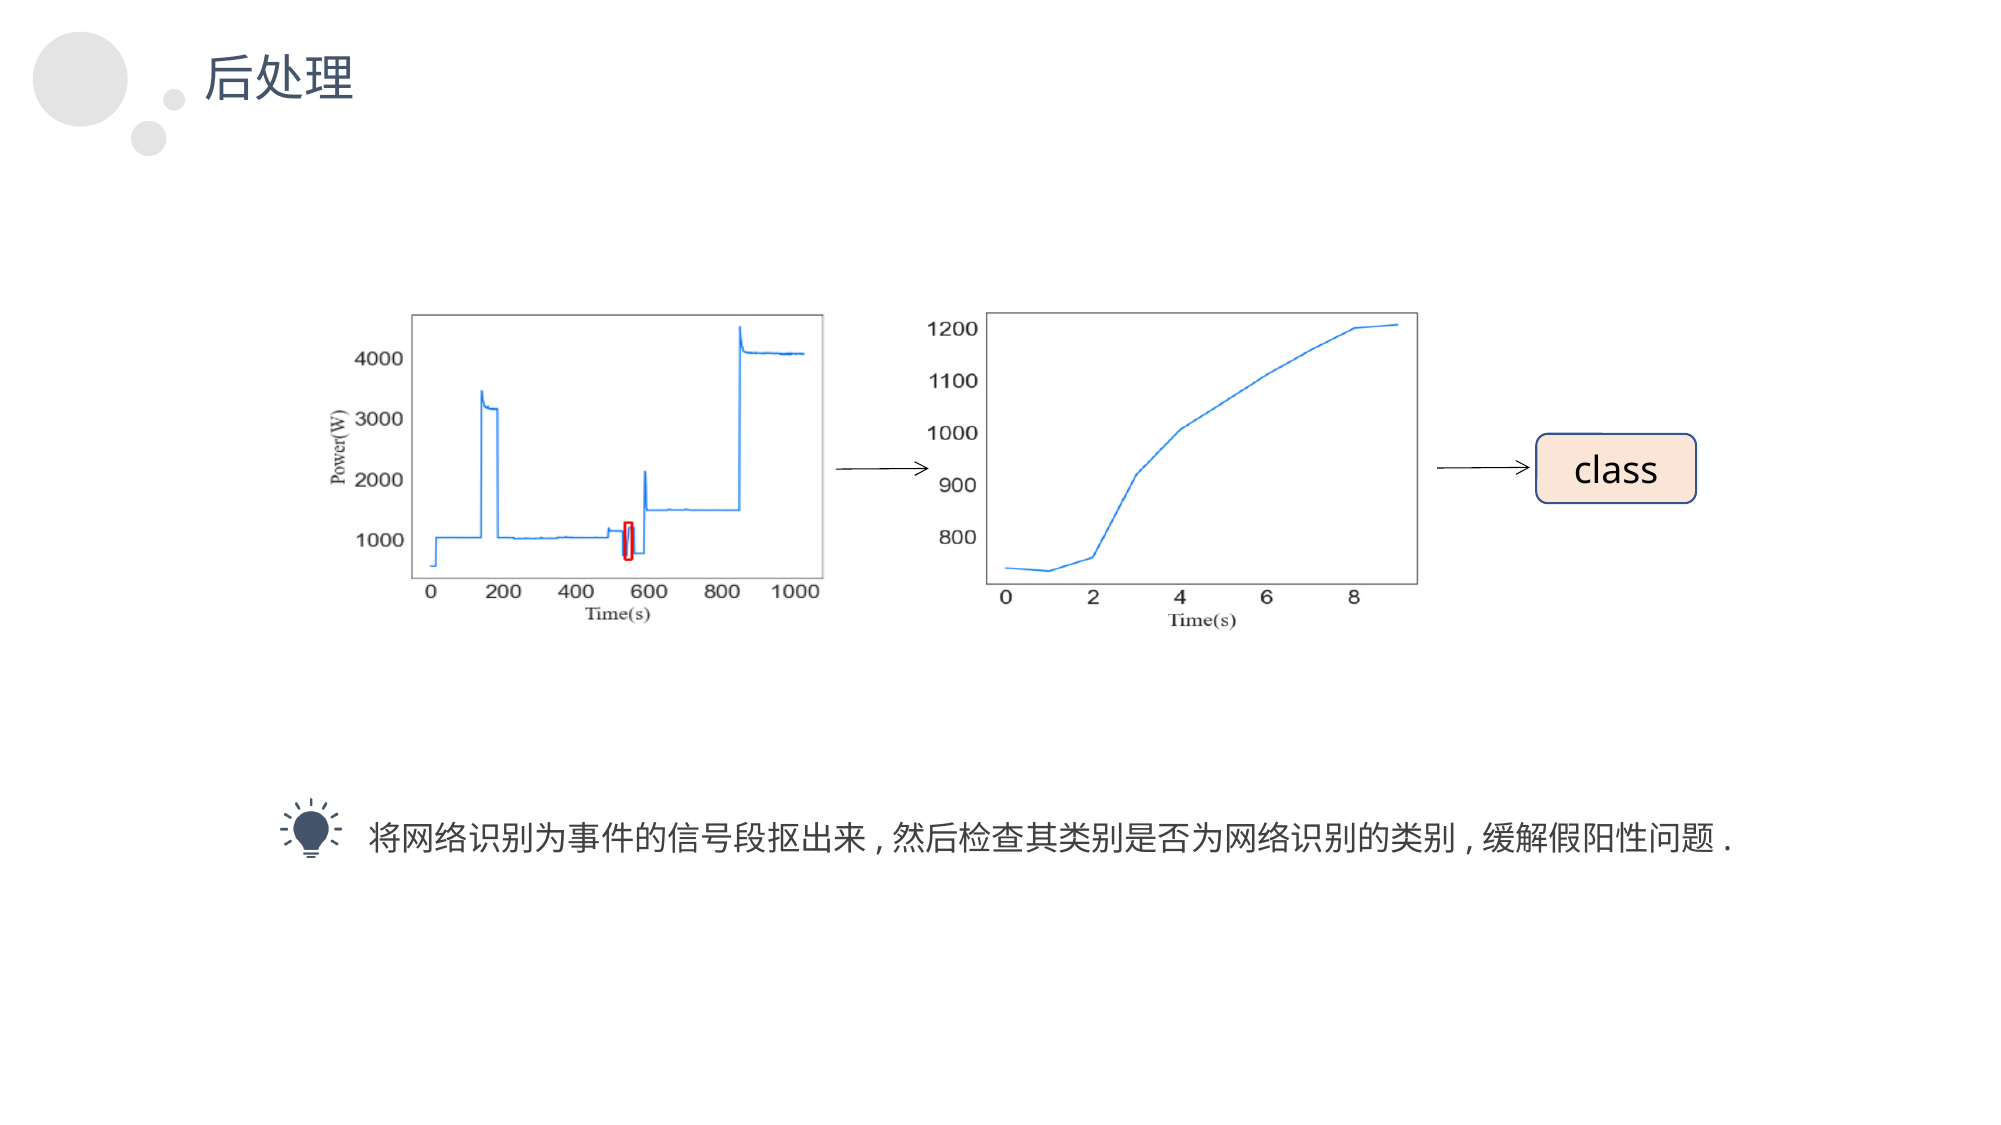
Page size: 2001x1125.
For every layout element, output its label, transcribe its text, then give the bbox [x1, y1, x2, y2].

picture [318, 305, 836, 634]
text_box class [1535, 432, 1698, 505]
text_box 后处理 [189, 38, 370, 114]
picture [928, 302, 1438, 635]
text_box 将网络识别为事件的信号段抠出来,然后检查其类别是否为网络识别的类别,缓解假阳性问题. [353, 810, 1788, 865]
picture [280, 798, 342, 858]
